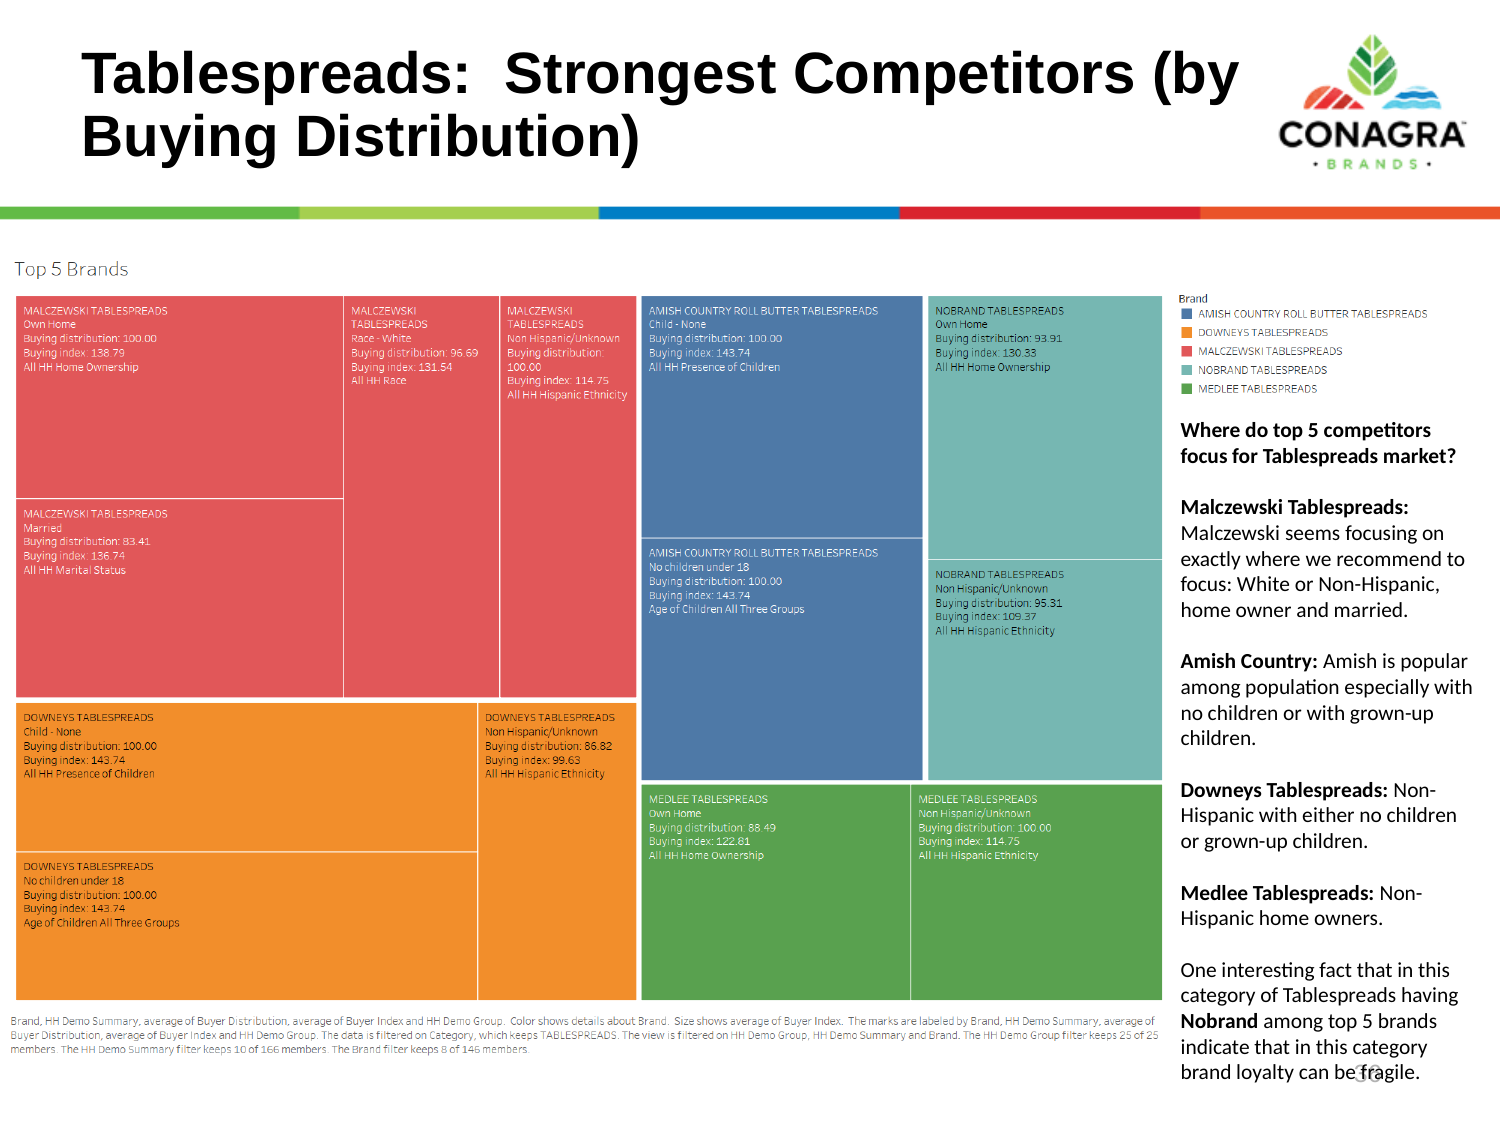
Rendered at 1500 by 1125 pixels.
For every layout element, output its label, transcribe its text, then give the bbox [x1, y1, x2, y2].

title Tablespreads: Strongest Competitors (by Buying Distribution) [66, 42, 1340, 171]
slide_number 36 [1059, 1058, 1397, 1103]
text_box Where do top 5 competitors focus for Tablespreads market? Malczewski Tablespreads: Malczewski seems focusing on exactly where we recommend to focus: White or Non-Hispanic, home owner and married. Amish Country: Amish is popular among population especially with no children or with grown-up children. Downeys Tablespreads: Non-Hispanic with either no children or grown-up children. Medlee Tablespreads: Non-Hispanic home owners. One interesting fact that in this category of Tablespreads having Nobrand among top 5 brands indicate that in this category brand loyalty can be fragile. [1397, 408, 1489, 1103]
picture [0, 0, 1500, 1125]
